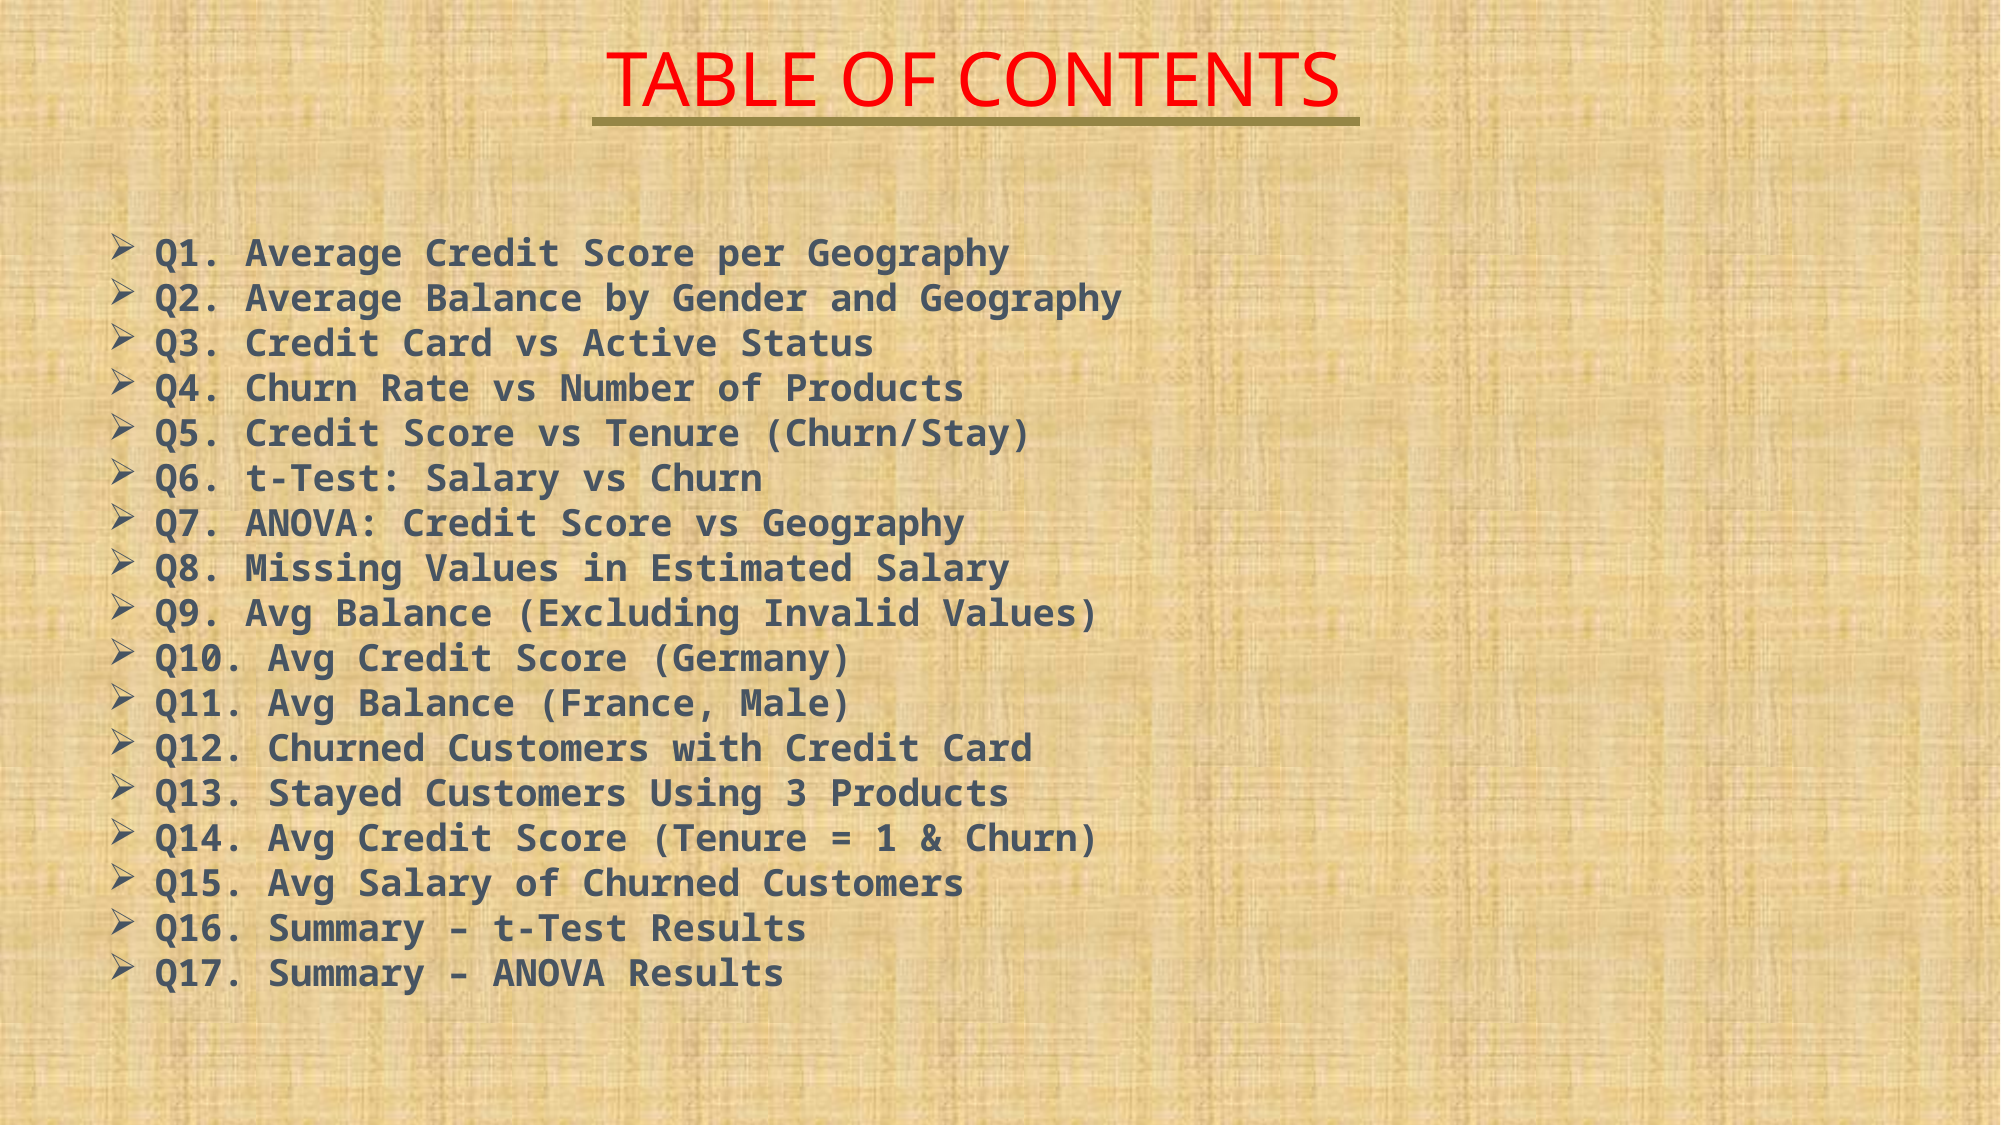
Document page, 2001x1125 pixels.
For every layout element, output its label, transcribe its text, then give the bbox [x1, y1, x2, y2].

text_box Q1. Average Credit Score per Geography Q2. Average Balance by Gender and Geography Q3. Credit Card vs Active Status Q4. Churn Rate vs Number of Products Q5. Credit Score vs Tenure (Churn/Stay) Q6. t-Test: Salary vs Churn Q7. ANOVA: Credit Score vs Geography Q8. Missing Values in Estimated Salary Q9. Avg Balance (Excluding Invalid Values) Q10. Avg Credit Score (Germany) Q11. Avg Balance (France, Male) Q12. Churned Customers with Credit Card Q13. Stayed Customers Using 3 Products Q14. Avg Credit Score (Tenure = 1 & Churn) Q15. Avg Salary of Churned Customers Q16. Summary – t-Test Results Q17. Summary – ANOVA Results [93, 221, 1872, 1002]
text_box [54, 23, 1894, 131]
picture [0, 0, 2001, 1125]
